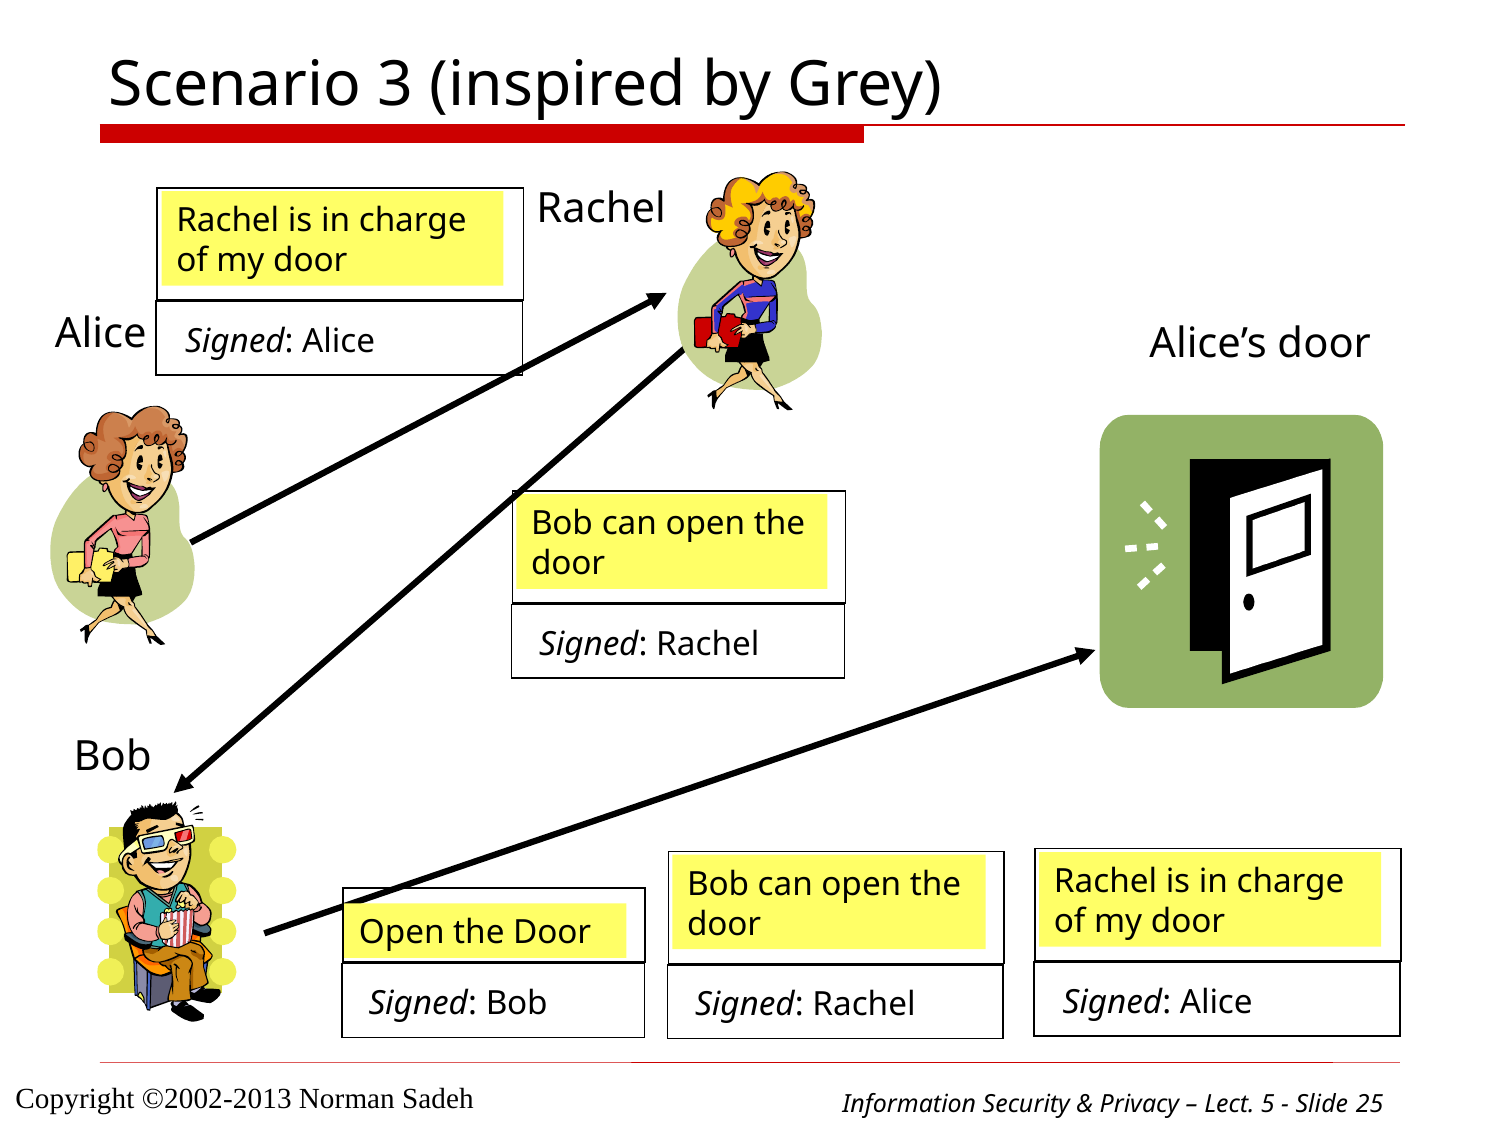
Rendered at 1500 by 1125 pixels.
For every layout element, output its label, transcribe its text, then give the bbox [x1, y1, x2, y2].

text_box [756, 323, 775, 332]
text_box [677, 241, 752, 385]
text_box [788, 236, 797, 248]
picture [1099, 414, 1384, 709]
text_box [155, 187, 524, 376]
text_box [717, 368, 746, 396]
picture [47, 402, 198, 649]
text_box [801, 225, 812, 239]
text_box [735, 253, 755, 276]
text_box [761, 210, 771, 217]
text_box [707, 365, 752, 410]
text_box [800, 205, 811, 216]
text_box [781, 199, 805, 211]
text_box [761, 249, 822, 389]
text_box [719, 203, 752, 245]
text_box [711, 174, 804, 239]
text_box [770, 300, 776, 321]
text_box Scenario 3 (inspired by Grey) [94, 24, 1407, 125]
text_box [709, 336, 723, 348]
text_box [725, 246, 736, 258]
text_box [757, 301, 771, 321]
text_box [723, 171, 808, 199]
text_box [716, 230, 748, 248]
text_box [756, 323, 777, 334]
text_box [714, 281, 775, 331]
text_box [799, 189, 816, 217]
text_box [511, 490, 846, 679]
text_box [667, 851, 1005, 1039]
text_box [744, 179, 760, 194]
text_box [766, 269, 776, 275]
text_box [796, 211, 811, 237]
text_box [749, 243, 758, 249]
text_box [705, 207, 720, 233]
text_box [1033, 848, 1402, 1037]
text_box [753, 275, 764, 287]
text_box [777, 173, 813, 212]
text_box [802, 216, 814, 228]
text_box [745, 364, 781, 401]
text_box [711, 275, 755, 335]
text_box [760, 308, 768, 322]
text_box [708, 334, 718, 351]
text_box [721, 293, 746, 324]
text_box [675, 168, 825, 414]
text_box [735, 226, 751, 239]
text_box [748, 191, 802, 210]
text_box [748, 279, 778, 324]
picture [97, 798, 240, 1025]
text_box [742, 363, 758, 372]
text_box [763, 209, 801, 279]
text_box Alice’s door [1134, 308, 1386, 373]
text_box [717, 281, 755, 306]
text_box [527, 292, 667, 367]
text_box [742, 317, 760, 325]
text_box [730, 376, 764, 391]
text_box [753, 240, 764, 245]
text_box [341, 888, 646, 1038]
text_box [693, 316, 712, 349]
text_box Alice [40, 298, 150, 364]
text_box [734, 202, 769, 277]
text_box [753, 248, 760, 261]
text_box [708, 179, 740, 229]
text_box [770, 200, 782, 212]
text_box [740, 293, 773, 319]
text_box [402, 648, 1094, 886]
text_box [706, 333, 721, 353]
text_box [729, 324, 745, 336]
text_box [763, 220, 771, 236]
text_box [746, 198, 770, 206]
text_box Bob [58, 721, 167, 787]
text_box [758, 251, 784, 258]
text_box [784, 220, 790, 235]
text_box [748, 206, 798, 277]
text_box Rachel [521, 173, 675, 239]
text_box [173, 503, 506, 793]
text_box [710, 197, 725, 208]
text_box [725, 333, 793, 411]
text_box [695, 319, 711, 346]
text_box [759, 374, 775, 394]
text_box [741, 204, 755, 227]
text_box [771, 229, 781, 250]
text_box [758, 253, 777, 261]
text_box [717, 332, 738, 349]
text_box [719, 315, 740, 347]
text_box [739, 219, 749, 225]
text_box [738, 325, 755, 337]
